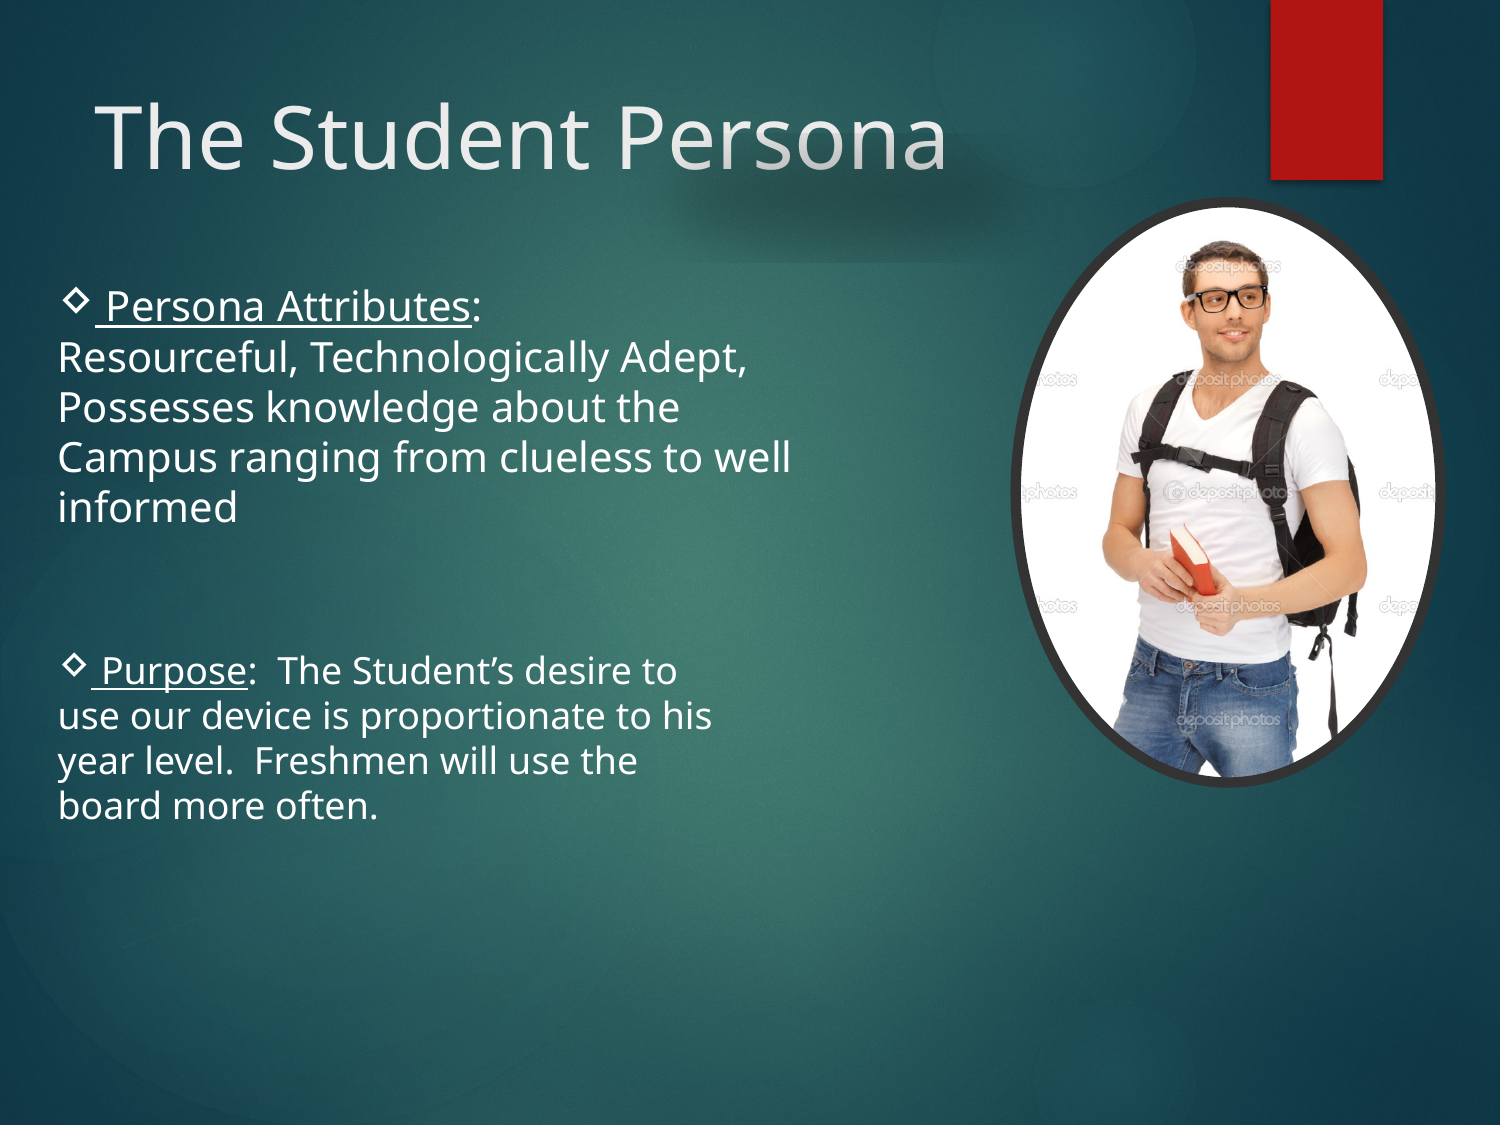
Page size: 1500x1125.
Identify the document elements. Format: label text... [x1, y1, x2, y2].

text_box Purpose: The Student’s desire to use our device is proportionate to his year level. Freshmen will use the board more often. [42, 639, 734, 835]
title The Student Persona [79, 74, 1237, 304]
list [1015, 201, 1441, 783]
text_box Persona Attributes: Resourceful, Technologically Adept, Possesses knowledge about the Campus ranging from clueless to well informed [42, 272, 814, 538]
